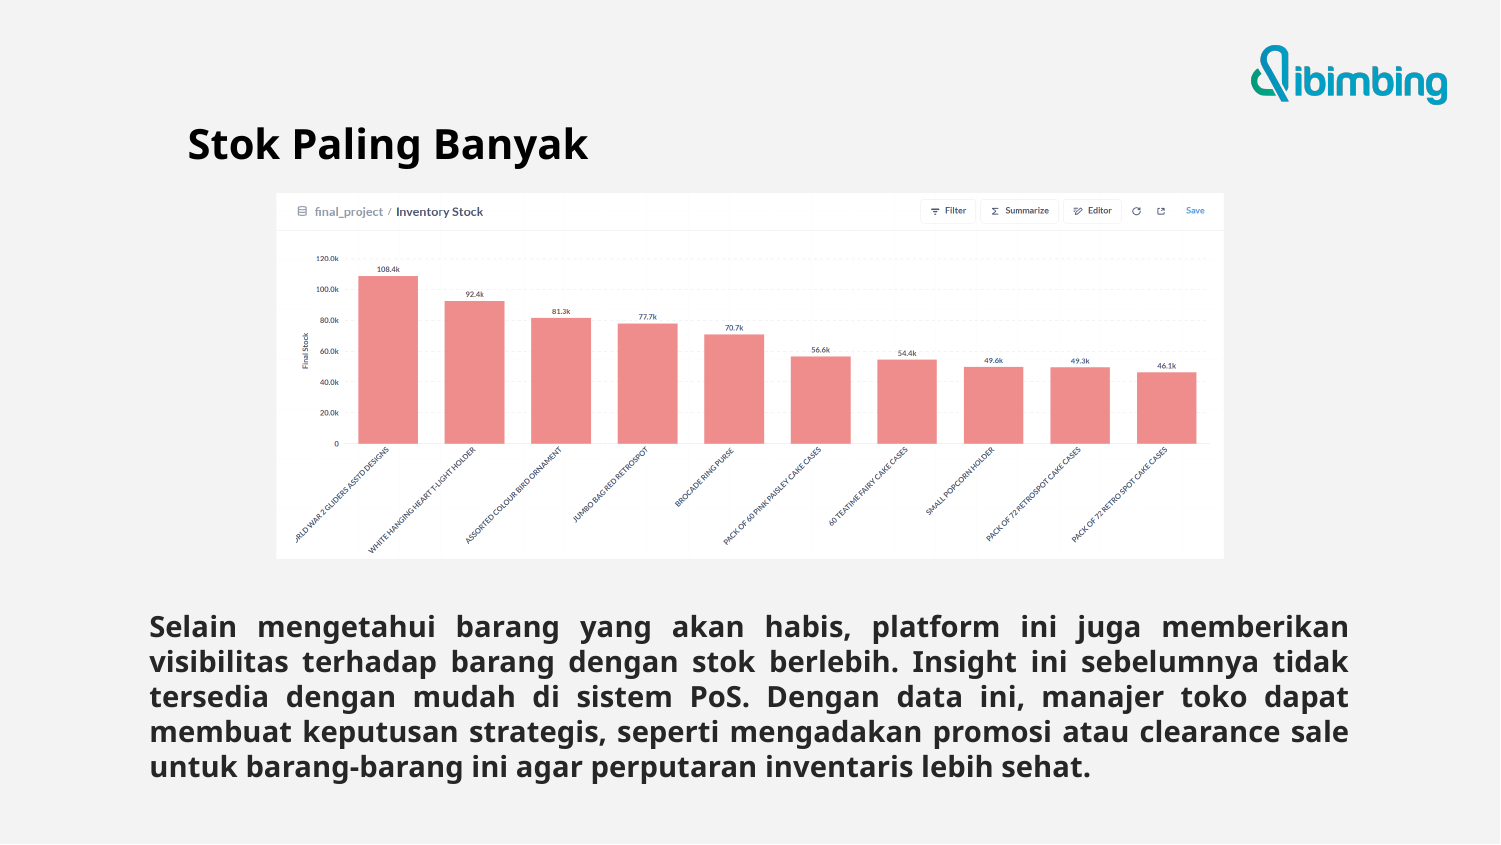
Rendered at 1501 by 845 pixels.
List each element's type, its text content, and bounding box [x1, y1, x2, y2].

text_box Selain mengetahui barang yang akan habis, platform ini juga memberikan visibilitas terhadap barang dengan stok berlebih. Insight ini sebelumnya tidak tersedia dengan mudah di sistem PoS. Dengan data ini, manajer toko dapat membuat keputusan strategis, seperti mengadakan promosi atau clearance sale untuk barang-barang ini agar perputaran inventaris lebih sehat. [134, 593, 1366, 792]
picture [276, 193, 1225, 559]
title Stok Paling Banyak [172, 104, 989, 189]
picture [1251, 44, 1447, 105]
picture [1433, 78, 1441, 90]
